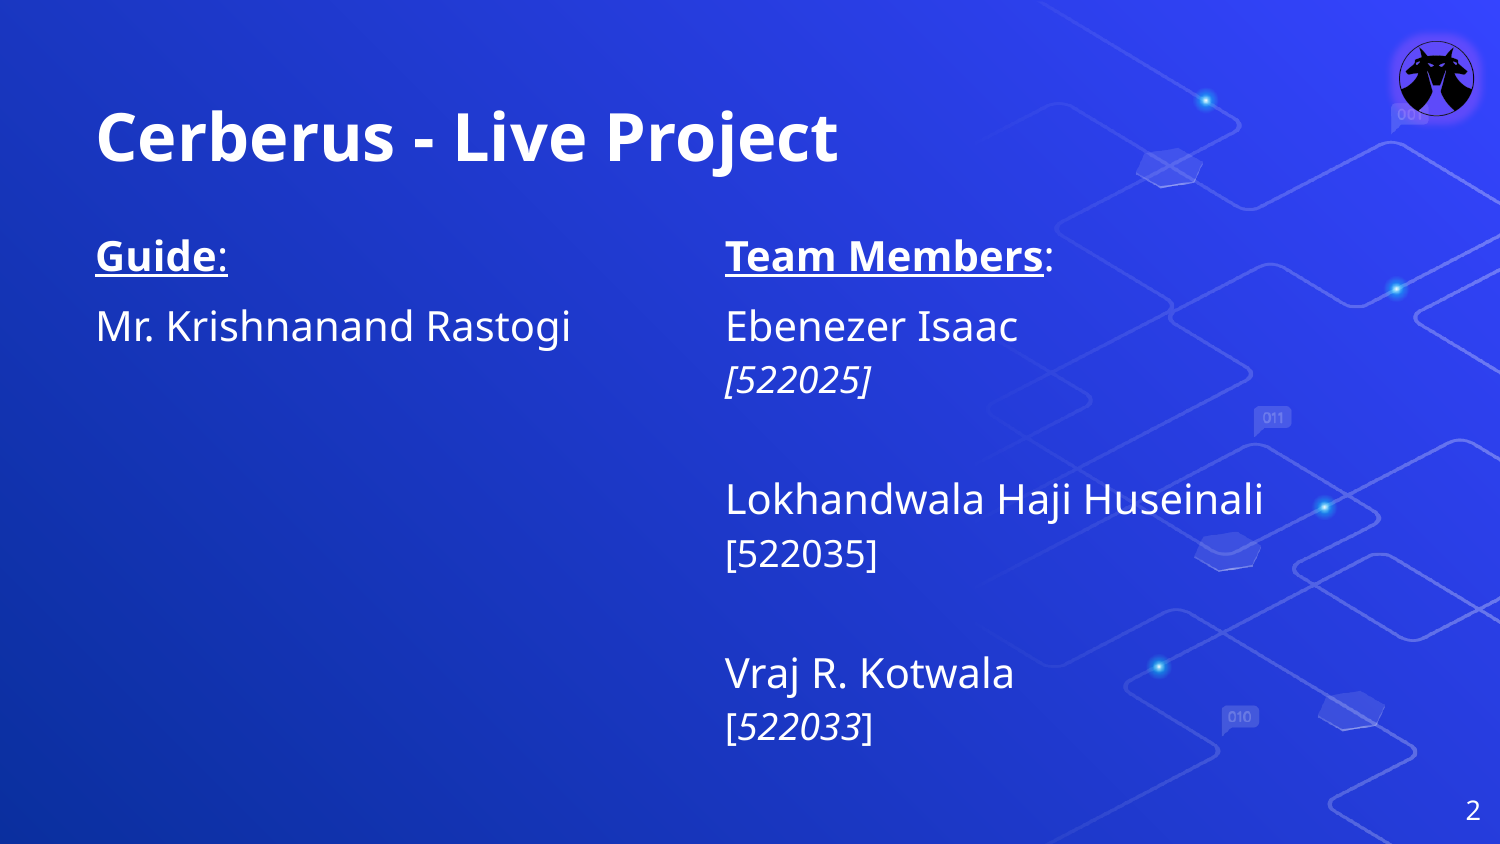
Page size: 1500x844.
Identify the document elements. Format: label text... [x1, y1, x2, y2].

list Team Members: Ebenezer Isaac [522025] Lokhandwala Haji Huseinali [522035] Vraj R. Kotwala [522033] [724, 221, 1311, 752]
list Guide: Mr. Krishnanand Rastogi [95, 221, 681, 752]
picture [0, 0, 1500, 844]
slide_number 2 [1391, 779, 1482, 844]
title Cerberus - Live Project [95, 33, 1082, 175]
